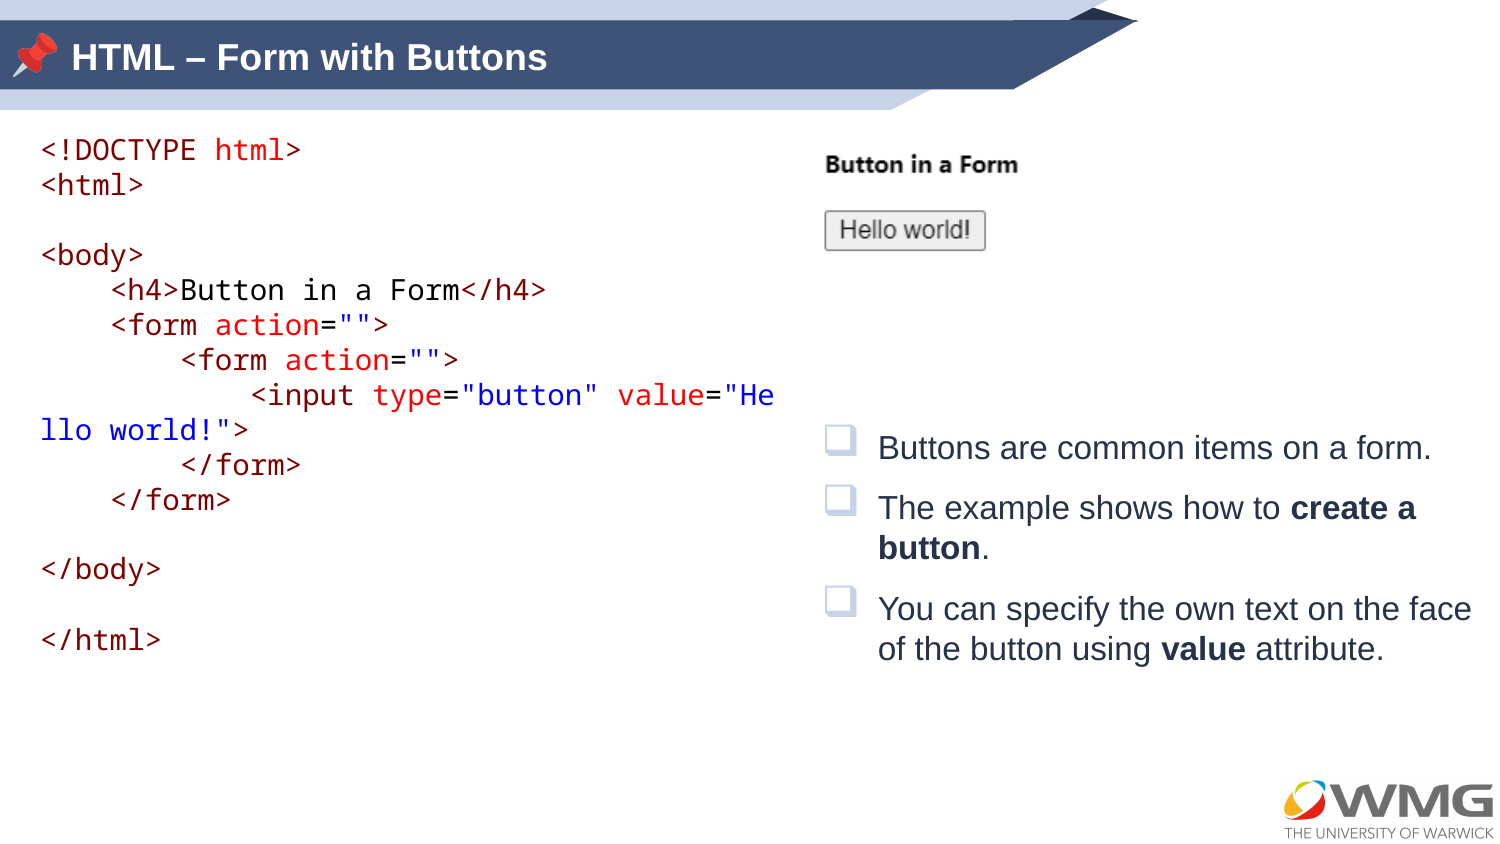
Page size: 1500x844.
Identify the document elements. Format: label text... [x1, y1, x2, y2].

picture [13, 33, 56, 77]
title HTML – Form with Buttons [56, 21, 1022, 91]
picture [806, 123, 1301, 343]
picture [1278, 777, 1500, 842]
text_box <!DOCTYPE html> <html> <body> <h4>Button in a Form</h4> <form action=""> <form action=""> <input type="button" value="Hello world!"> </form> </form> </body> </html> [25, 123, 805, 664]
text_box Buttons are common items on a form. The example shows how to create a button. You can specify the own text on the face of the button using value attribute. [806, 418, 1490, 675]
